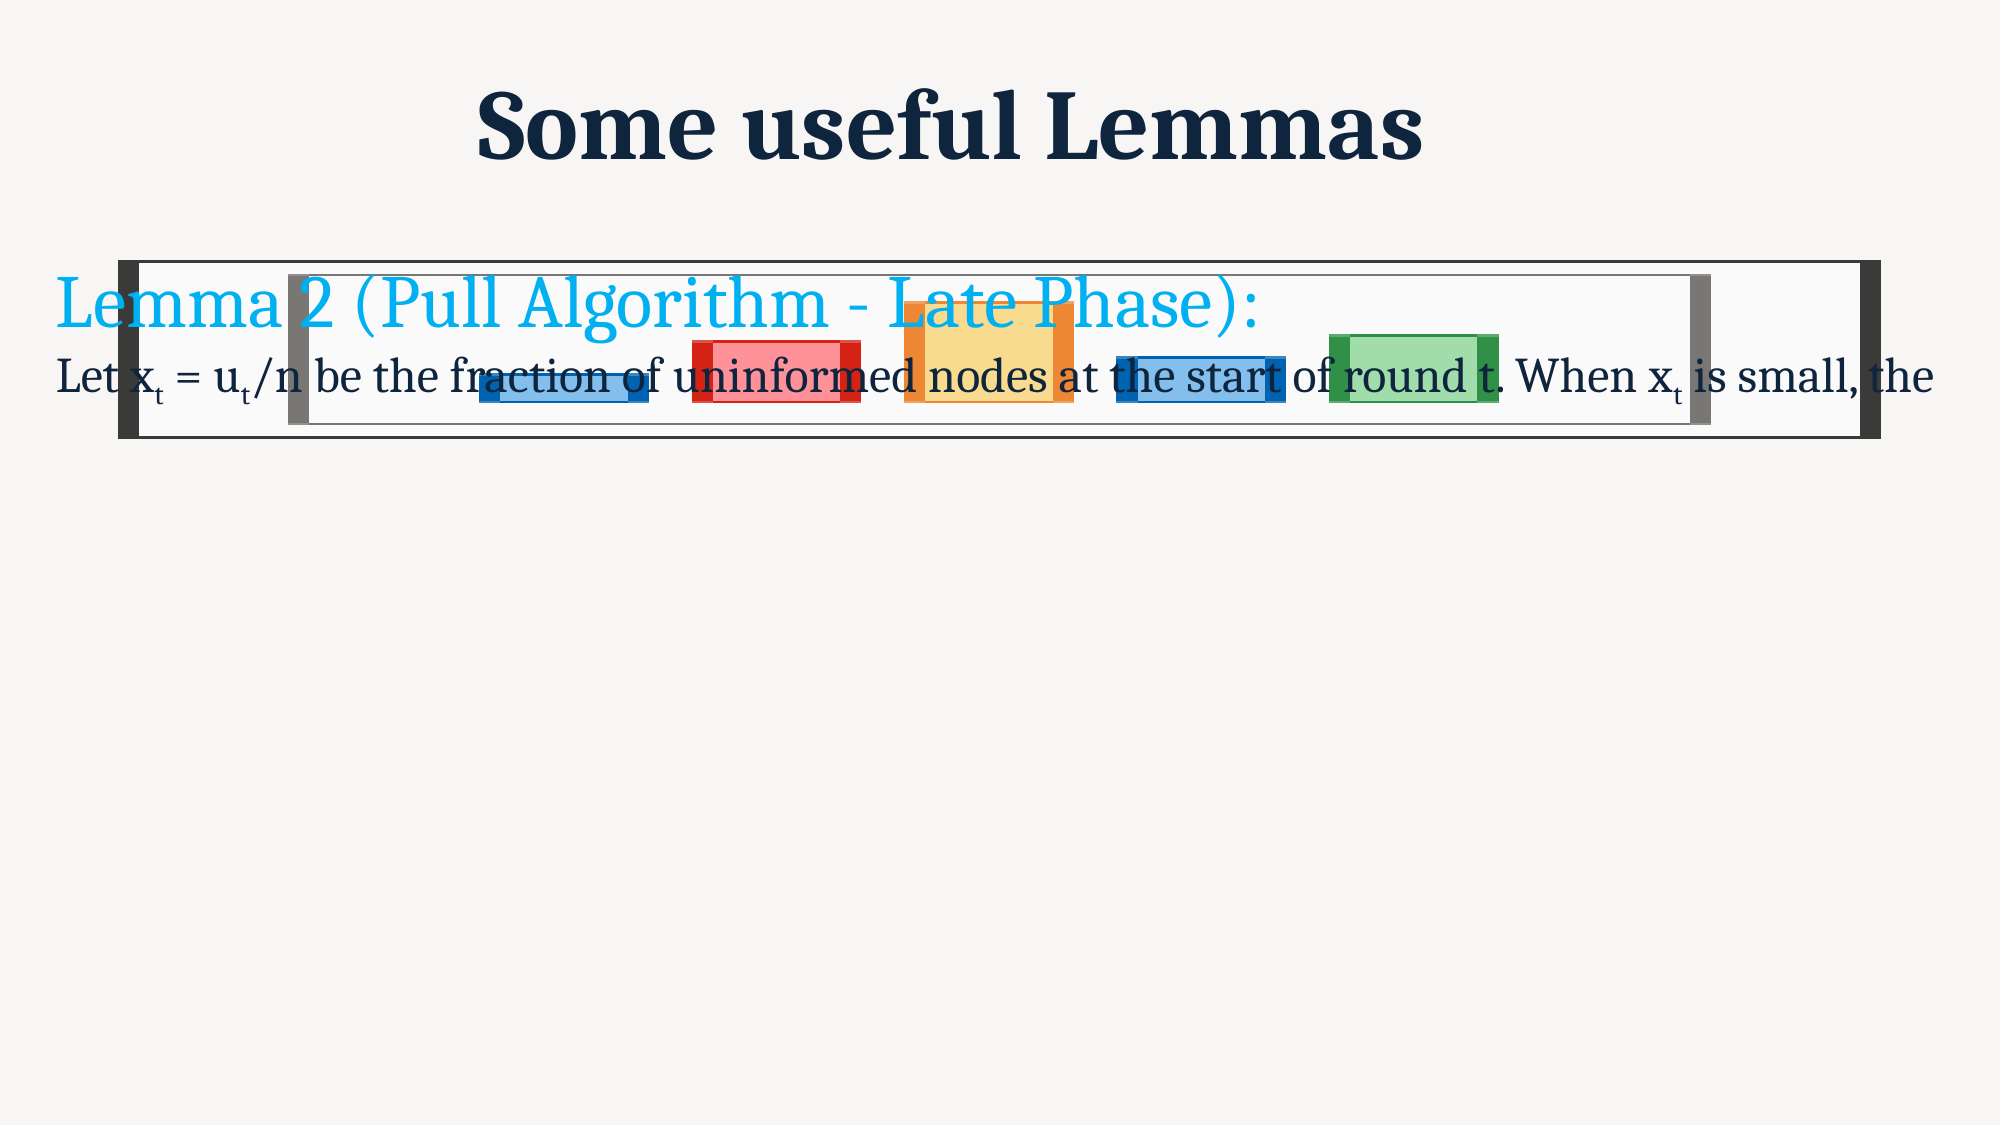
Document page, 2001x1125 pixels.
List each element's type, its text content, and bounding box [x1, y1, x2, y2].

title Some useful Lemmas [89, 35, 1815, 219]
text_box Lemma 2 (Pull Algorithm - Late Phase): Let xt = ut/n be the fraction of uninformed nodes at the start of round t. When xt is small, the expected fraction of uninformed nodes in the next round decreases quadratically. Specifically, E[xt+1|xt] = xt2 . [55, 252, 1945, 448]
